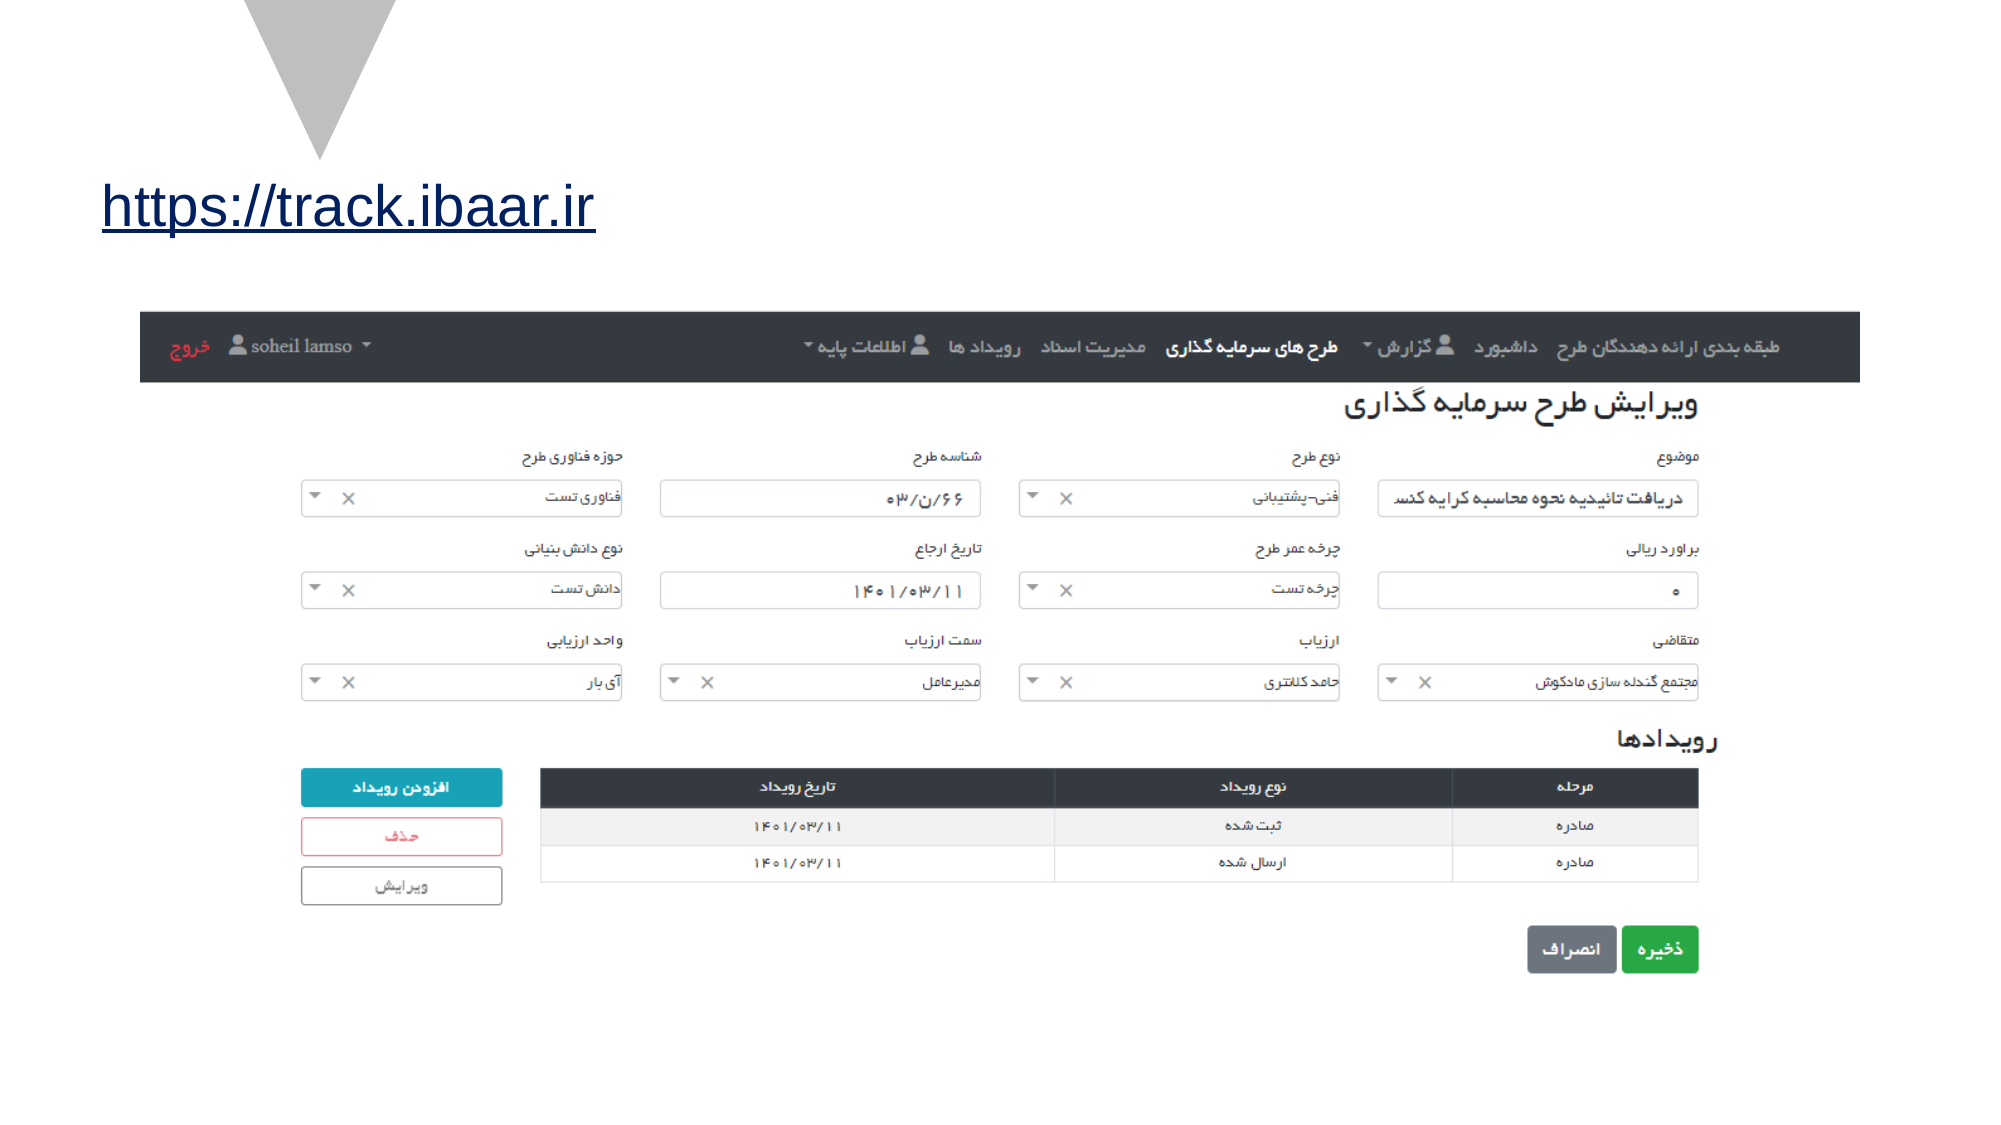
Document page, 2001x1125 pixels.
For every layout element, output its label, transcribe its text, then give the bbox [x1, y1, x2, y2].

picture [140, 307, 1860, 1063]
text_box https://track.ibaar.ir [86, 160, 753, 246]
text_box [241, 0, 399, 160]
